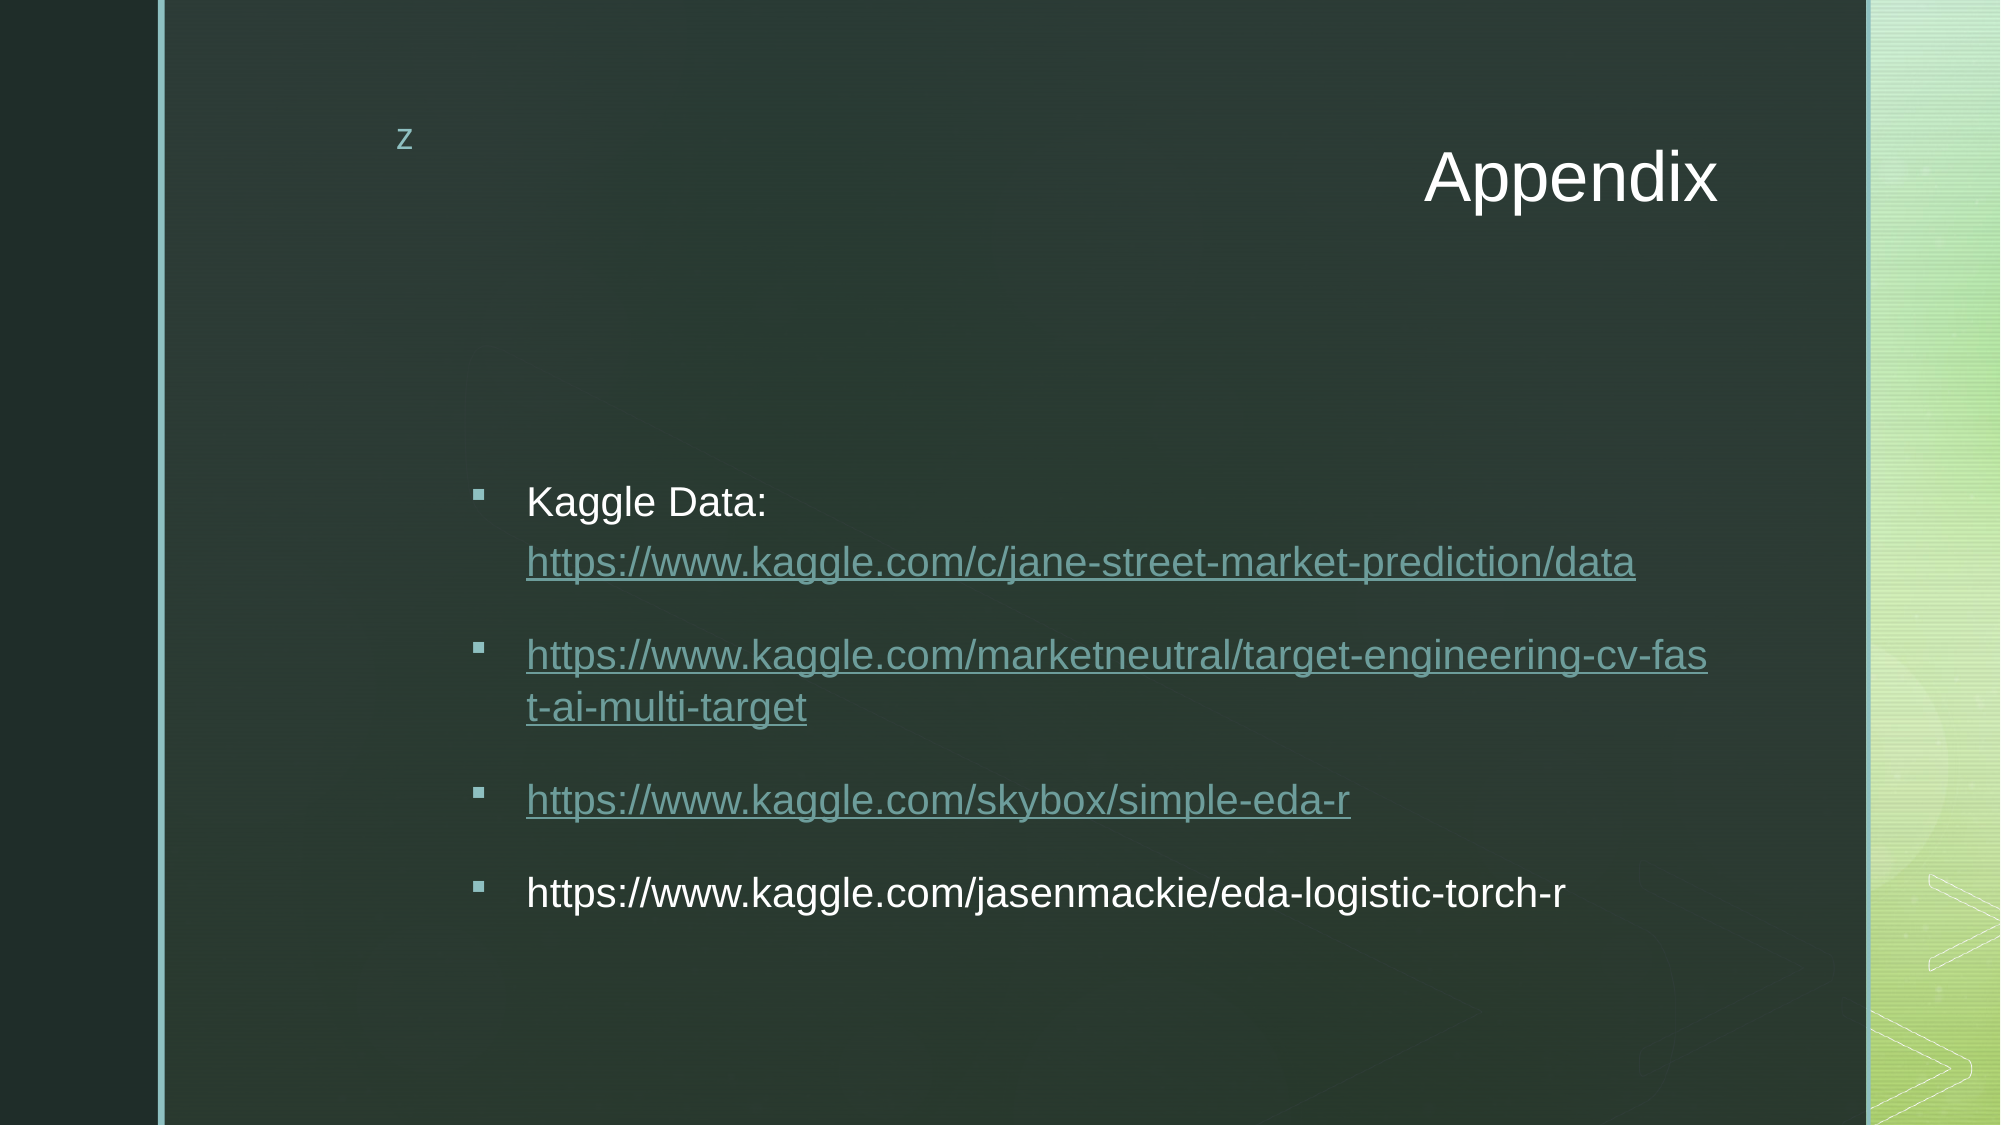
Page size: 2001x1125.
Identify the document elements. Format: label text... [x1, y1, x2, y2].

title Appendix [428, 132, 1734, 310]
picture [1871, 0, 2001, 1125]
list Kaggle Data: https://www.kaggle.com/c/jane-street-market-prediction/data https://www.kaggle.com/marketneutral/target-engineering-cv-fast-ai-multi-target https://www.kaggle.com/skybox/simple-eda-r https://www.kaggle.com/jasenmackie/eda-logistic-torch-r [454, 336, 1734, 993]
